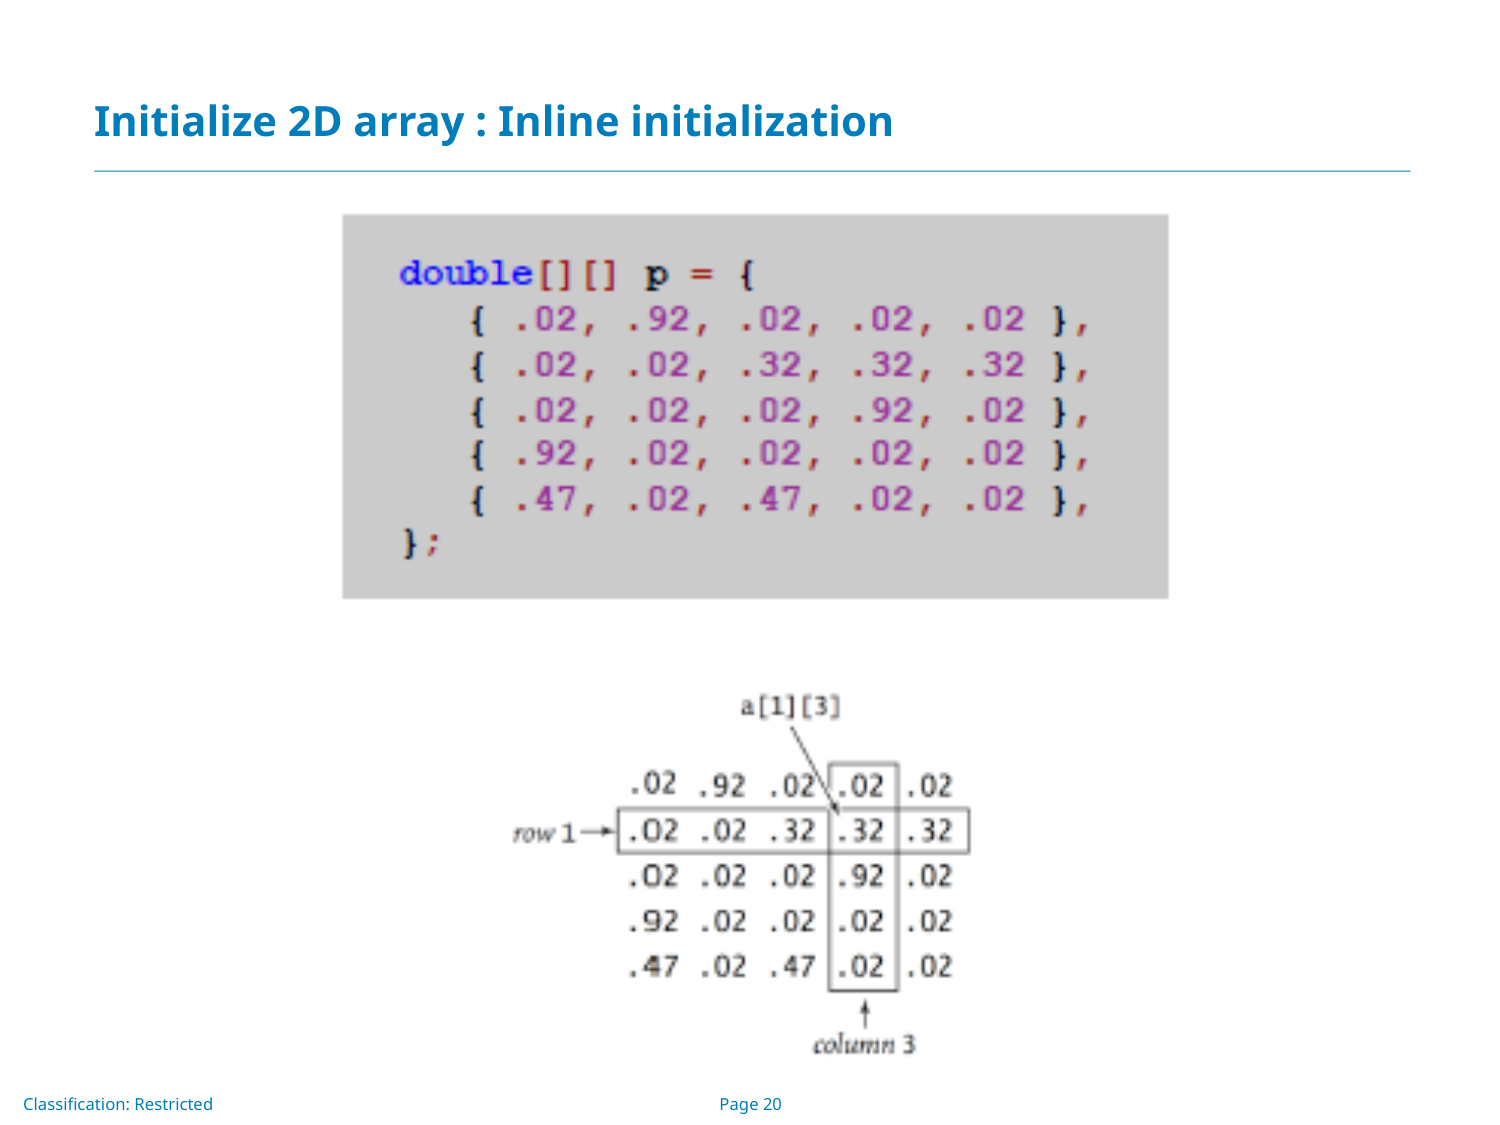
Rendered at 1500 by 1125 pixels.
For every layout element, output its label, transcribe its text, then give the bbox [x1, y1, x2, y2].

title Initialize 2D array : Inline initialization [93, 93, 1411, 172]
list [310, 188, 1195, 1091]
